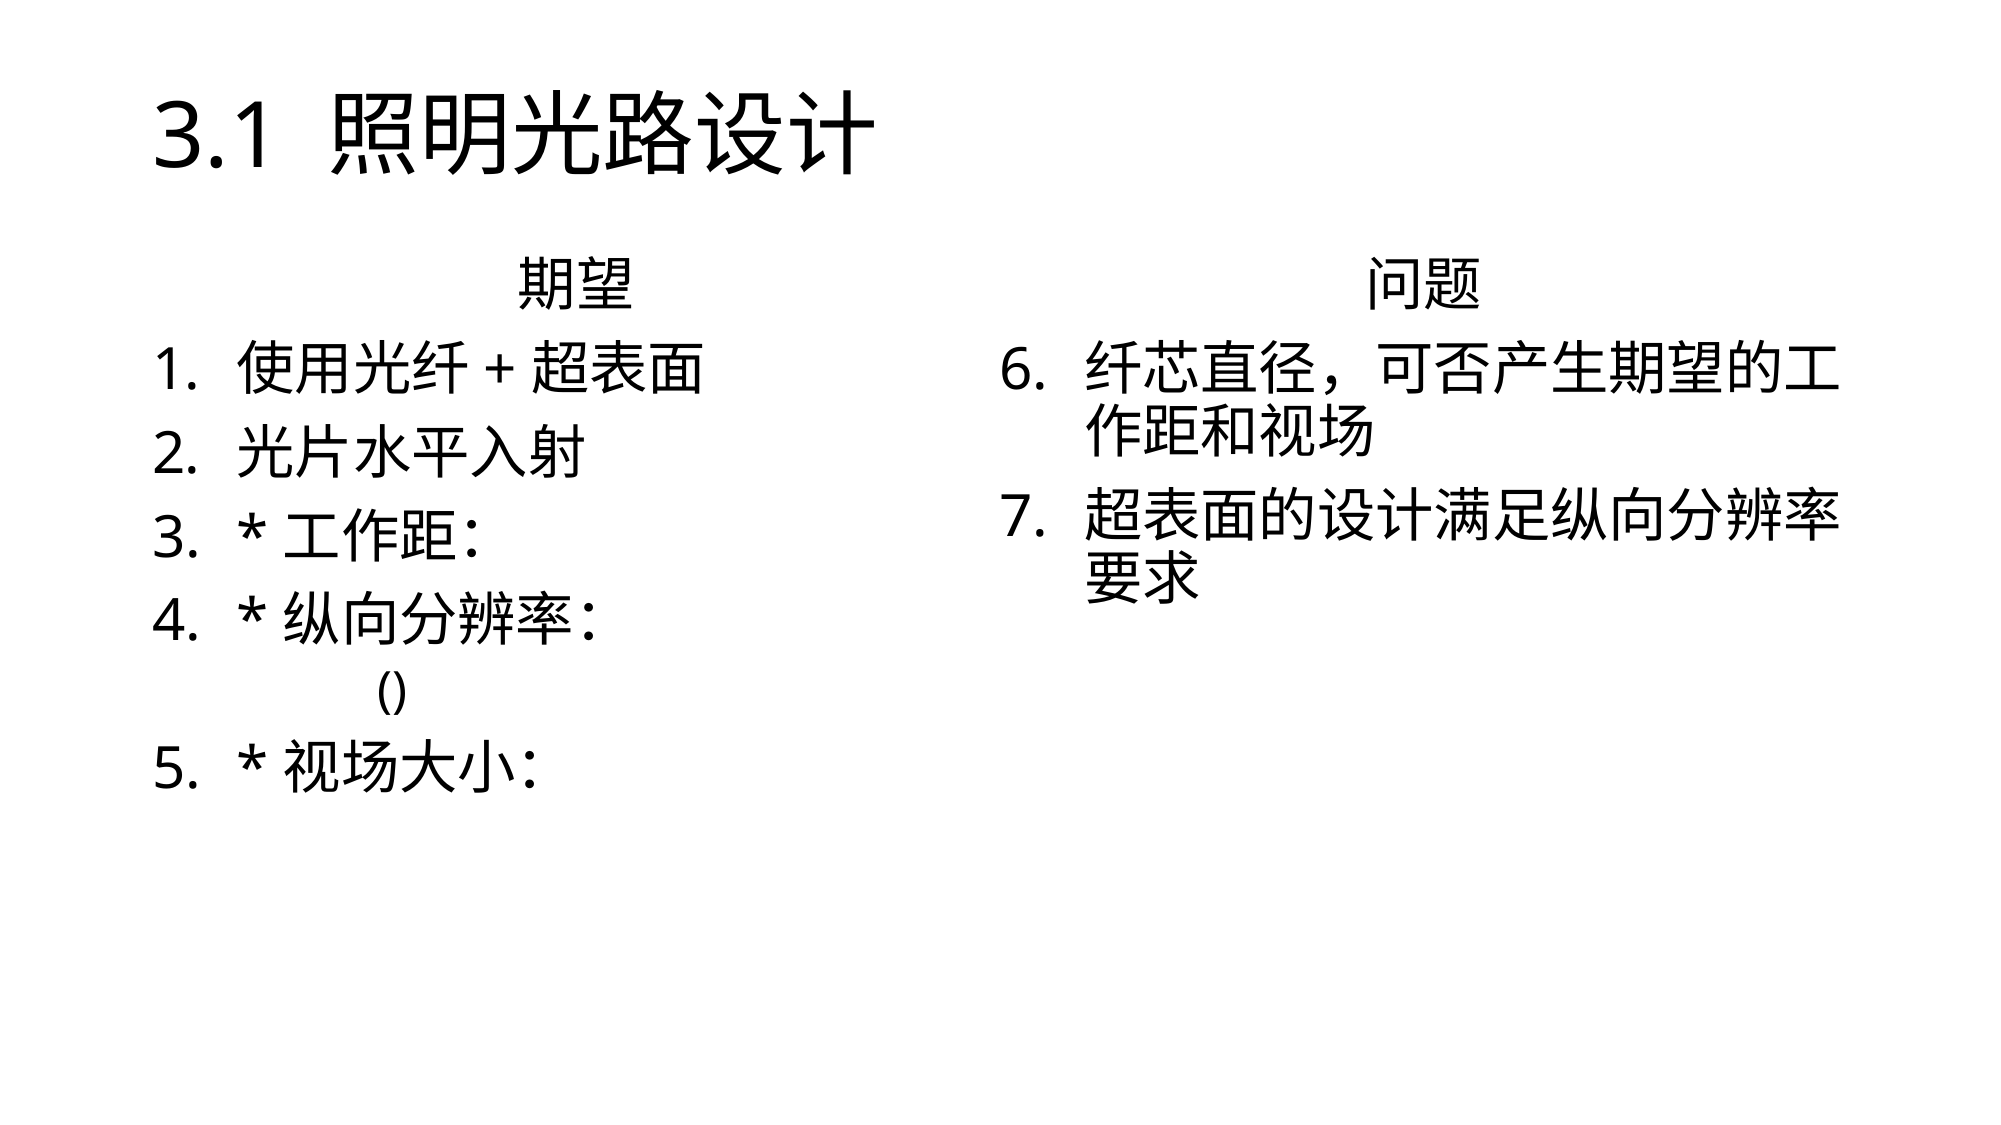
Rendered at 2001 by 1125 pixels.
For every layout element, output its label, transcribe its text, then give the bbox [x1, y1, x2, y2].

title 3.1 照明光路设计 [137, 59, 1863, 216]
